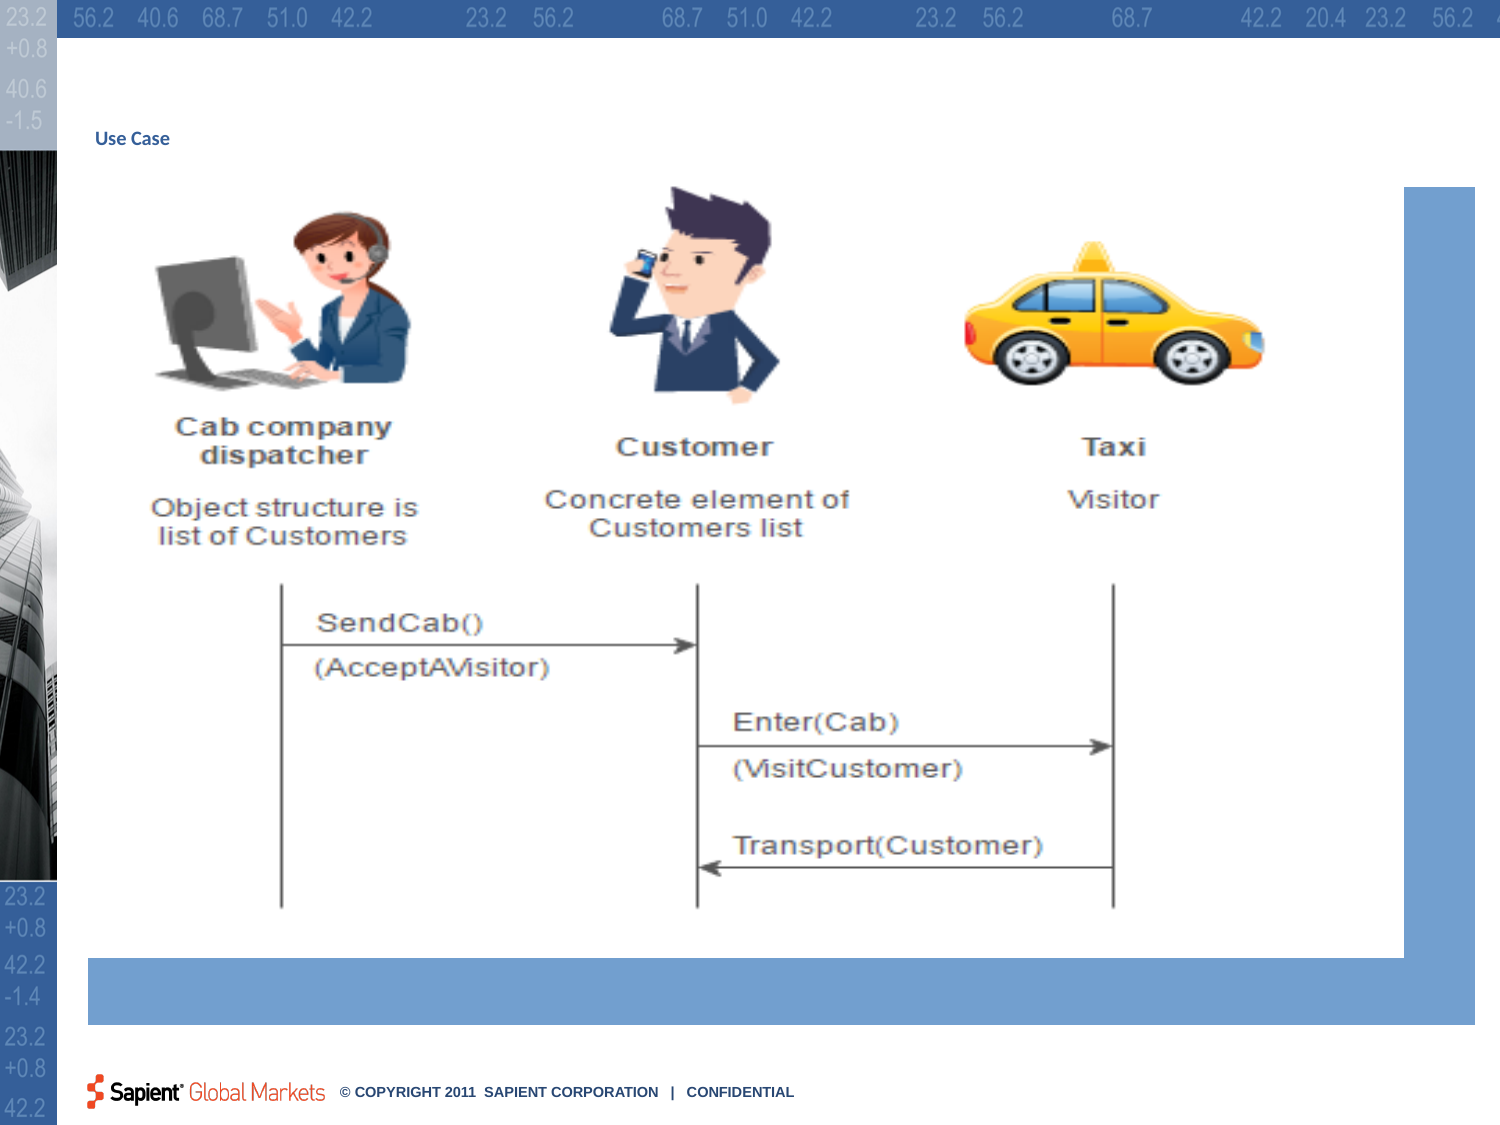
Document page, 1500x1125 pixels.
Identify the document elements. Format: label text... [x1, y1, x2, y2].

picture [87, 1074, 325, 1109]
picture [0, 0, 1500, 1125]
title Use Case [87, 115, 1476, 183]
picture [87, 159, 1404, 959]
